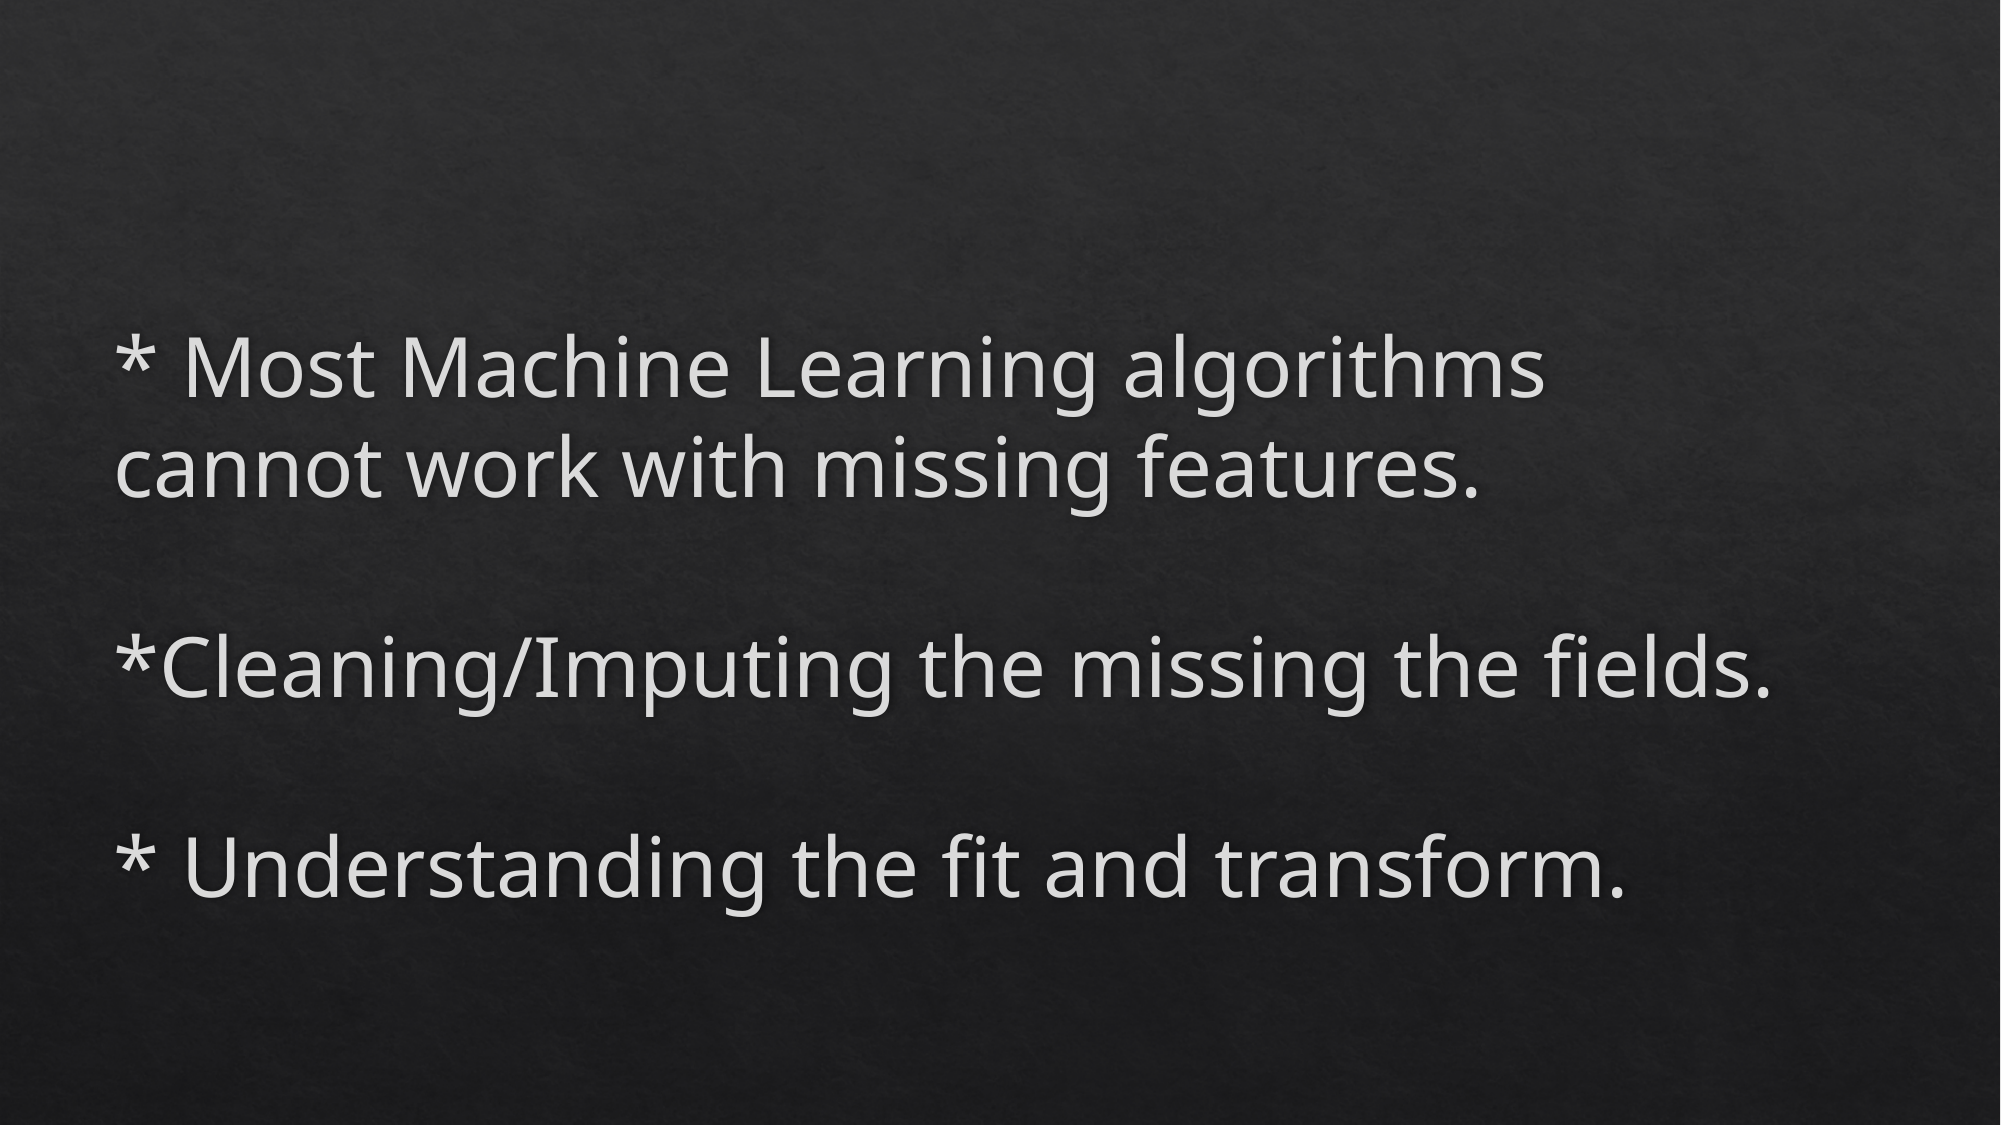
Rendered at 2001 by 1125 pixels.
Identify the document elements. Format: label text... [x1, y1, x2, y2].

title * Most Machine Learning algorithms cannot work with missing features. *Cleaning/Imputing the missing the fields. * Understanding the fit and transform. [99, 145, 1798, 922]
